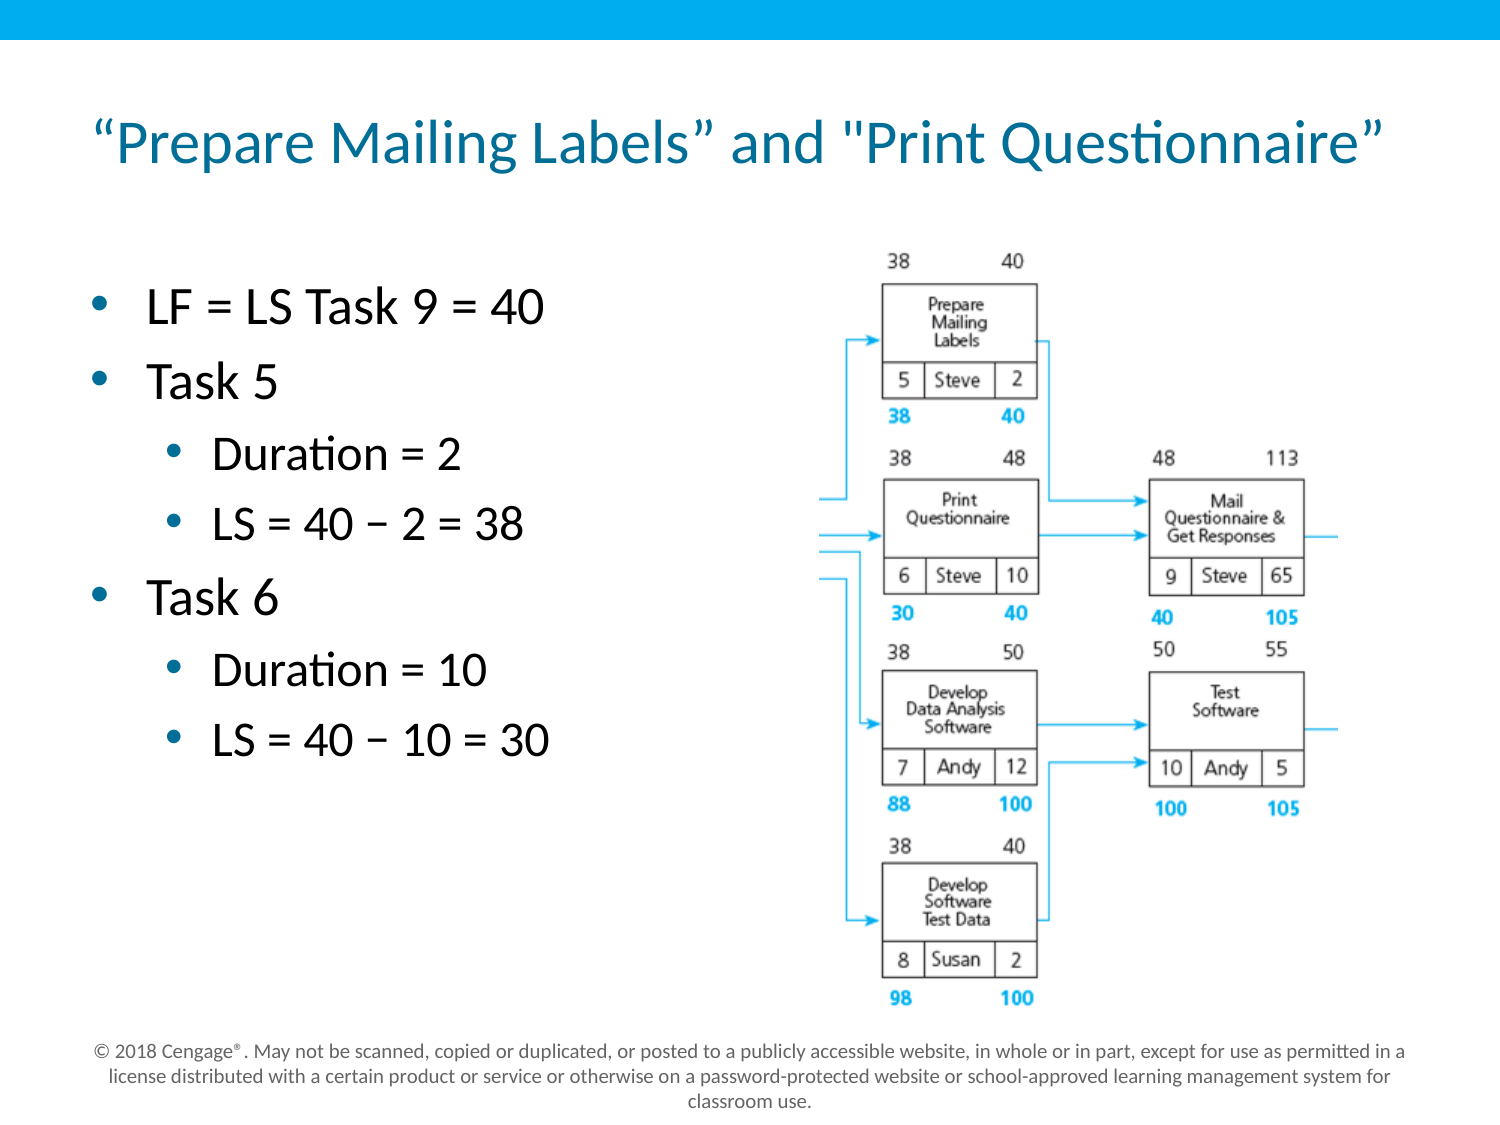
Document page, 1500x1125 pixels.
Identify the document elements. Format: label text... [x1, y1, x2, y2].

title “Prepare Mailing Labels” and "Print Questionnaire” [75, 45, 1425, 233]
list LF = LS Task 9 = 40 Task 5 Duration = 2 LS = 40 − 2 = 38 Task 6 Duration = 10 LS = 40 − 10 = 30 [75, 262, 738, 1005]
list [819, 237, 1338, 1013]
